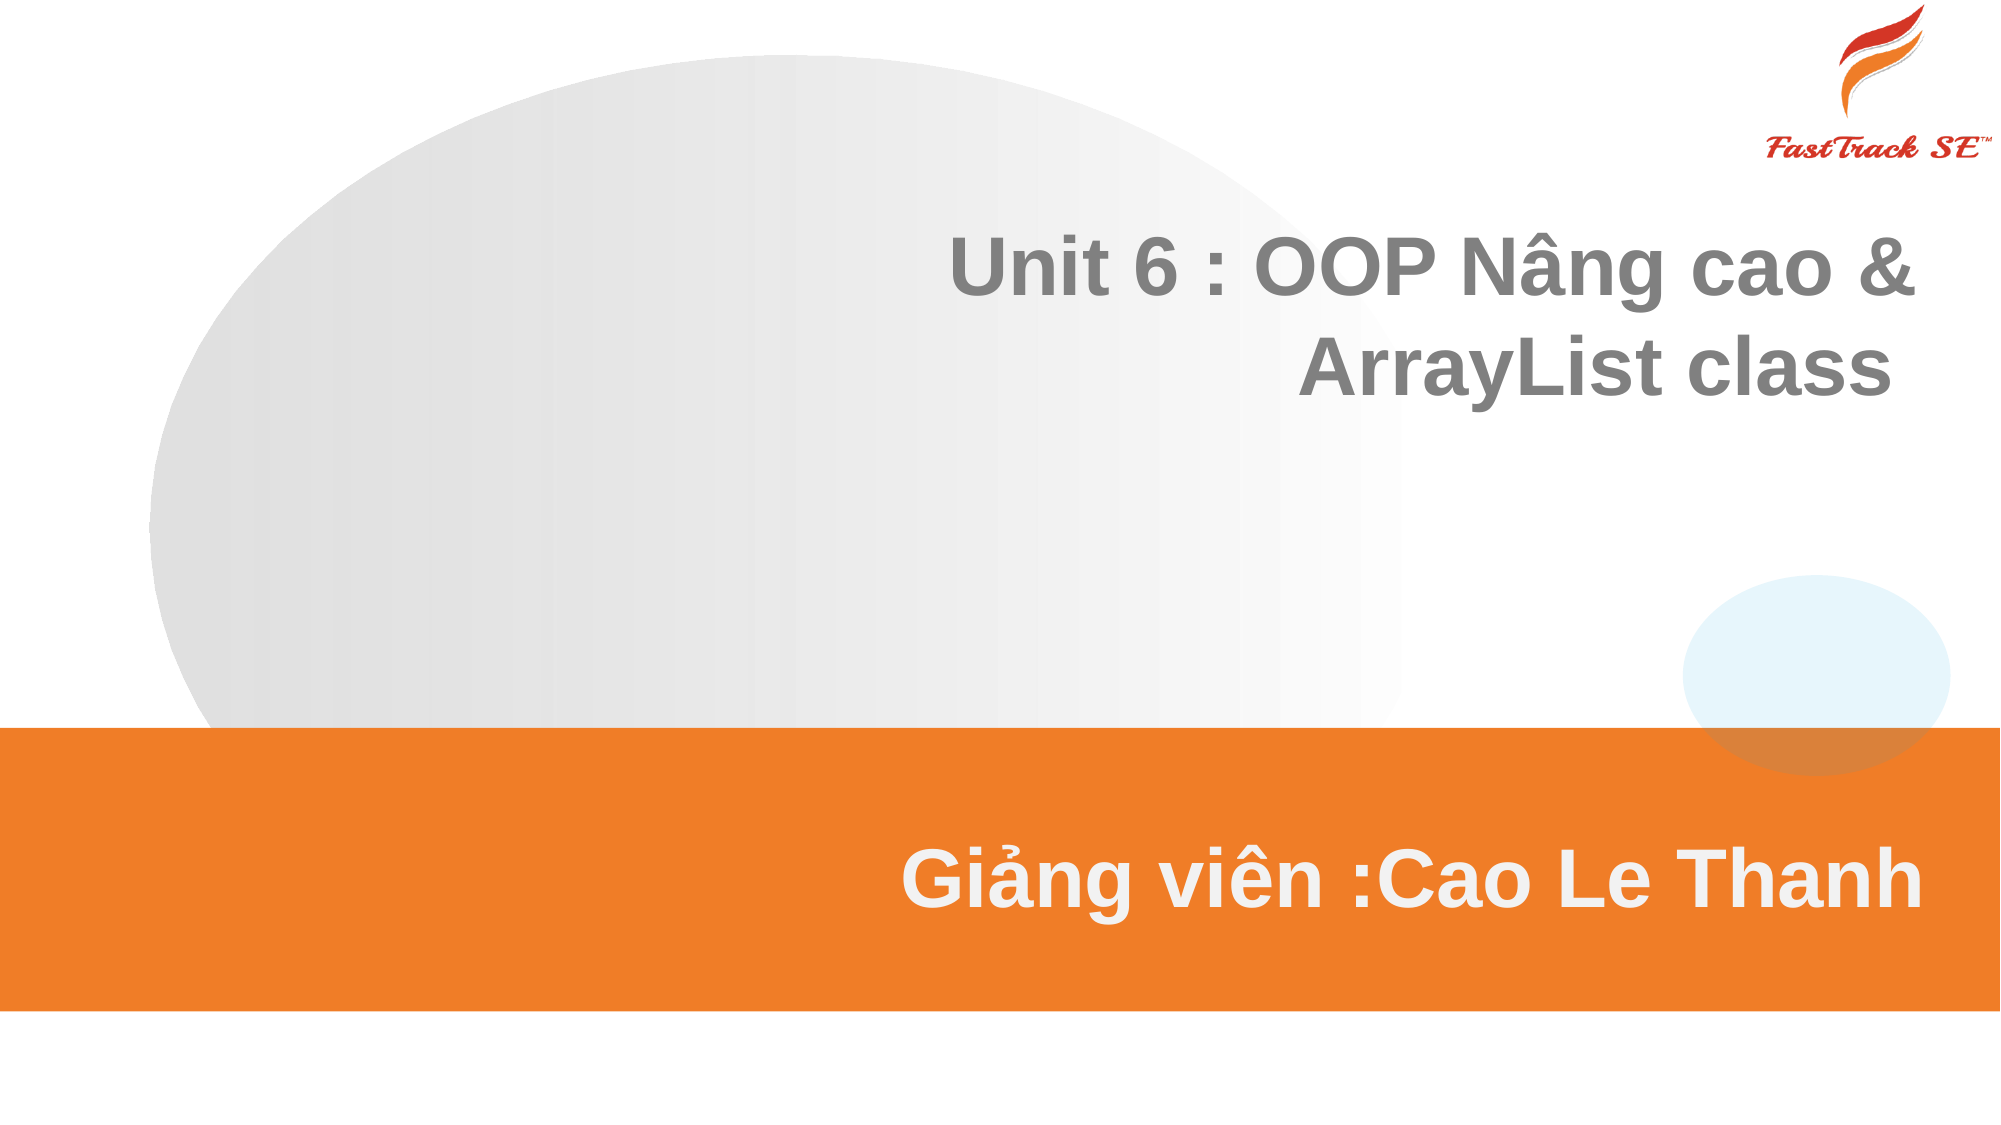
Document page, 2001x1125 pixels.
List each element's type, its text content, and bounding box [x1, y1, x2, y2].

text_box Giảng viên :Cao Le Thanh [629, 730, 1942, 1018]
picture [1749, 0, 2000, 175]
title Unit 6 : OOP Nâng cao & ArrayList class [620, 168, 1933, 456]
